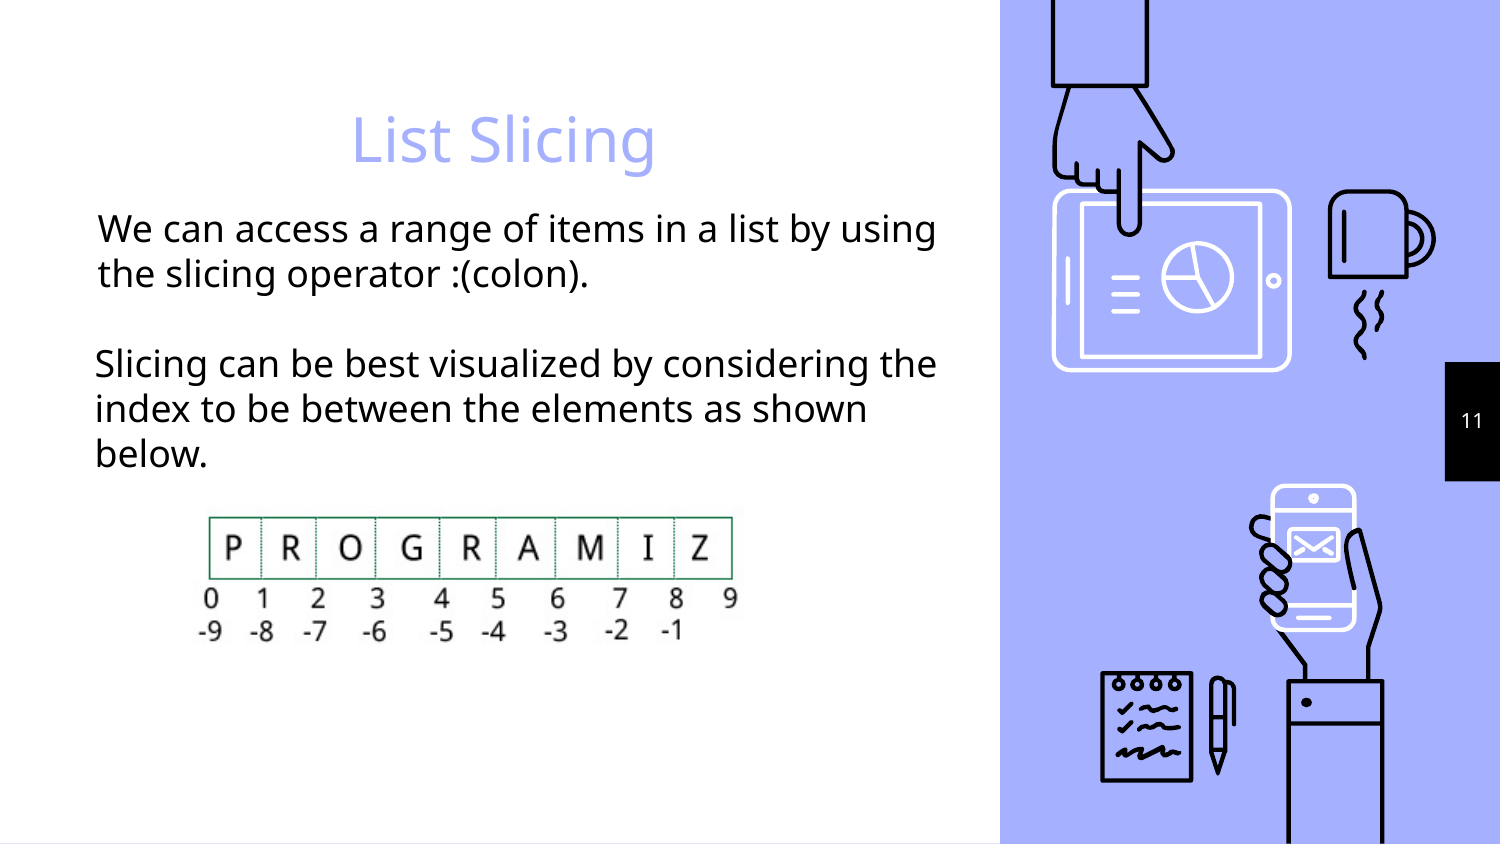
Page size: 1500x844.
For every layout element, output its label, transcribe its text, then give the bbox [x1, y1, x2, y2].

text_box Slicing can be best visualized by considering the index to be between the elements as shown below. [79, 324, 957, 455]
title List Slicing [335, 60, 707, 190]
slide_number 11 [1444, 362, 1500, 482]
picture [180, 481, 769, 668]
list We can access a range of items in a list by using the slicing operator :(colon). [82, 190, 960, 320]
